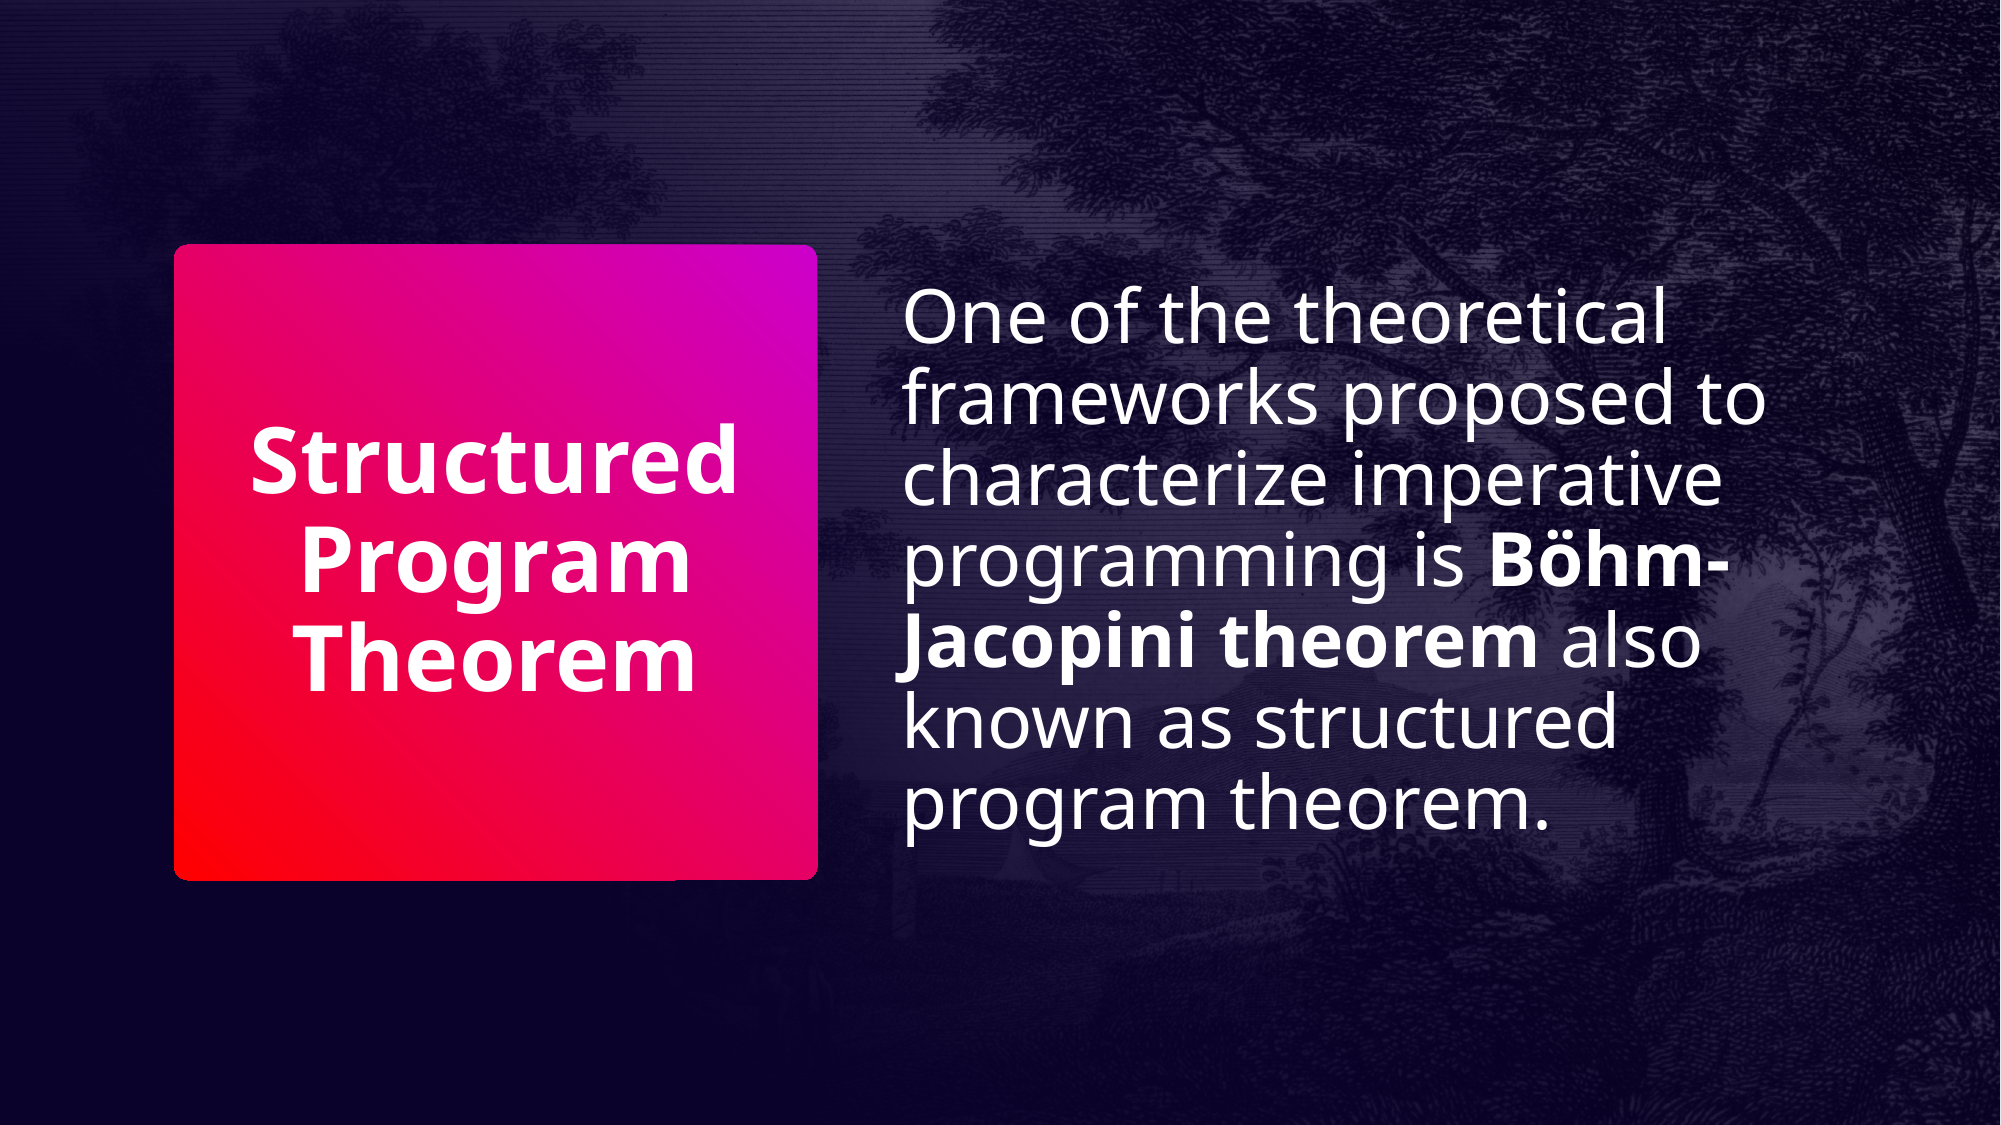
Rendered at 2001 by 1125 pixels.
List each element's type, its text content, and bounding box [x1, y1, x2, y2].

list One of the theoretical frameworks proposed to characterize imperative programming is Böhm-Jacopini theorem also known as structured program theorem. [886, 142, 1875, 983]
title Structured Program Theorem [199, 279, 793, 846]
